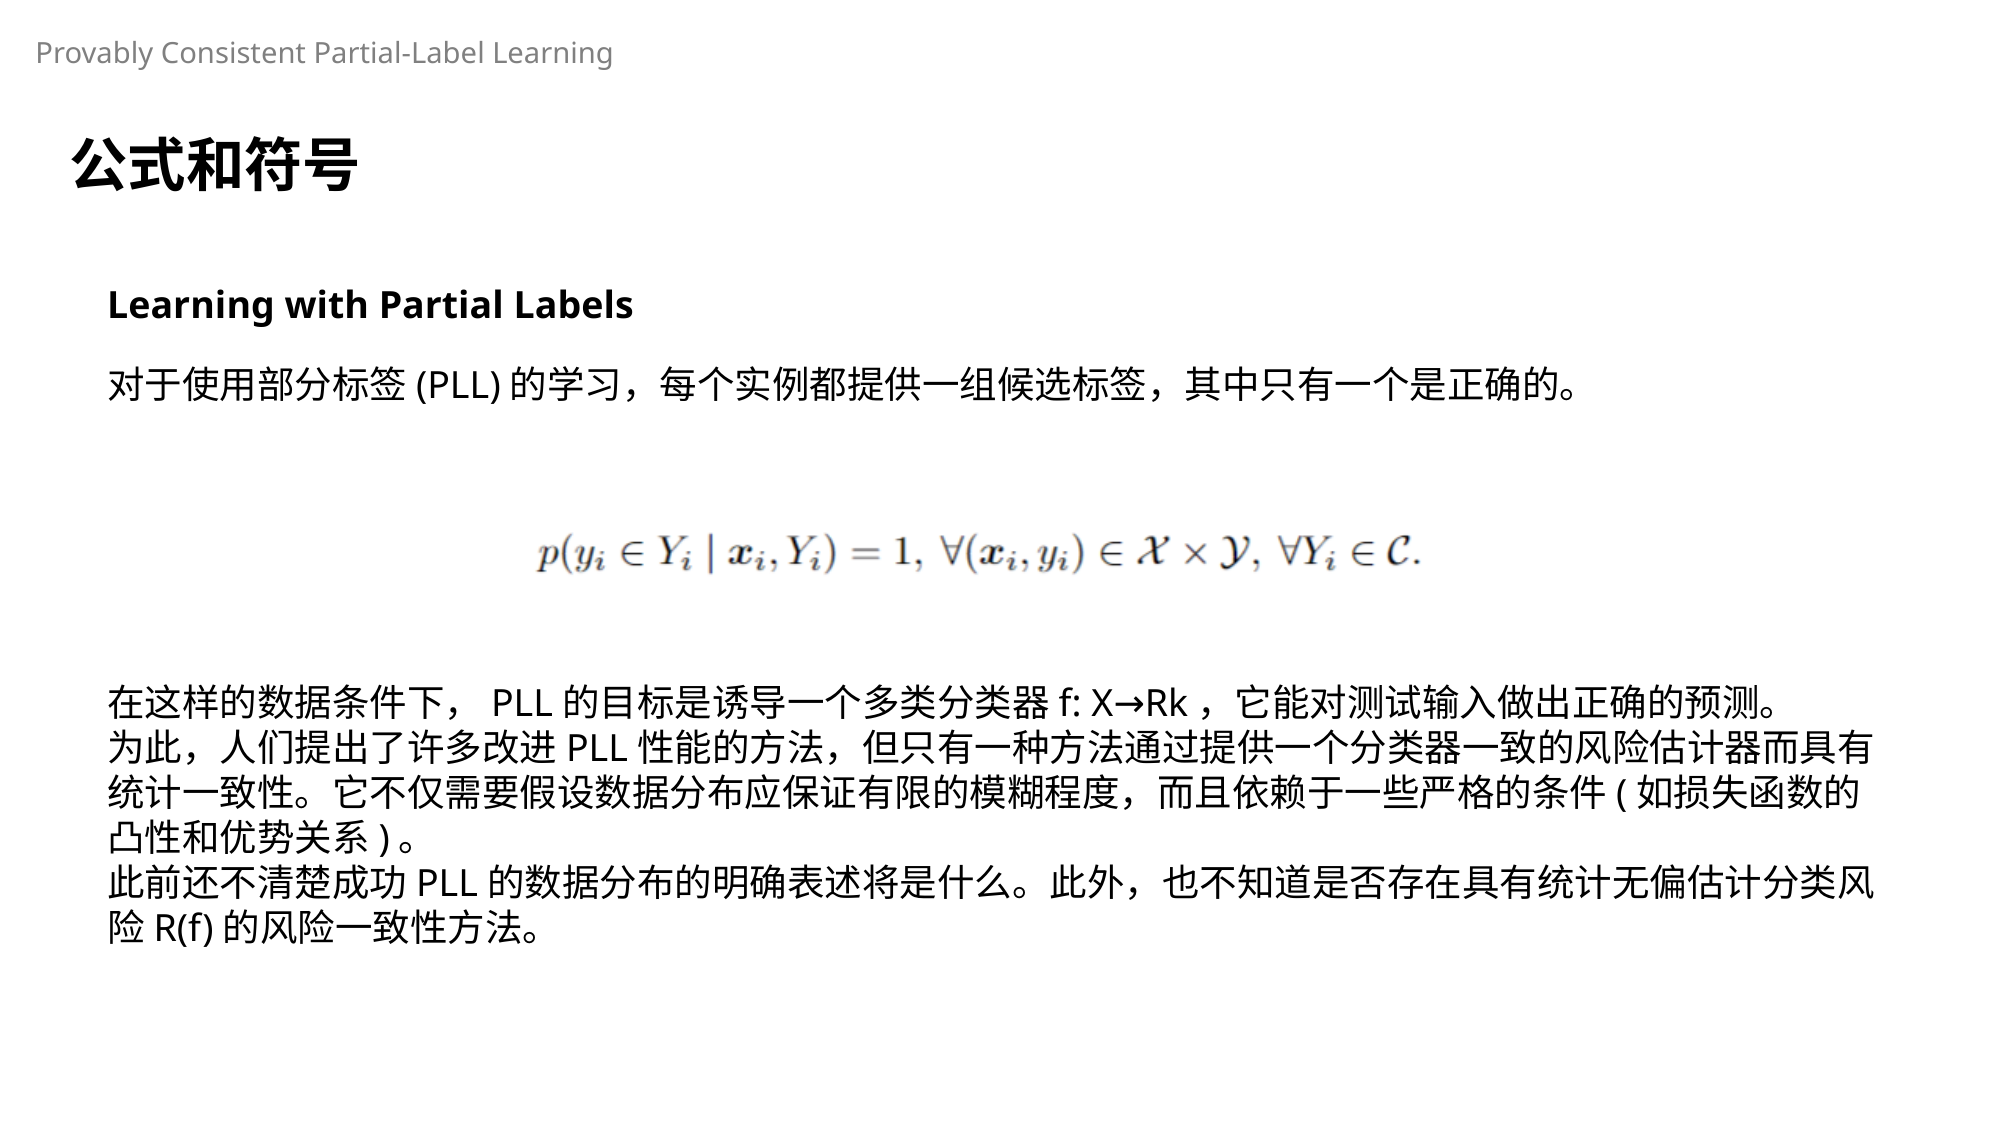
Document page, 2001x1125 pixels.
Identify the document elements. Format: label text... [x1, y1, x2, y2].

text_box Provably Consistent Partial-Label Learning [20, 26, 1142, 77]
picture [500, 506, 1529, 619]
text_box 公式和符号 [54, 121, 391, 206]
text_box Learning with Partial Labels 对于使用部分标签(PLL)的学习，每个实例都提供一组候选标签，其中只有一个是正确的。 [92, 273, 1856, 414]
text_box 在这样的数据条件下，PLL的目标是诱导一个多类分类器f: X→Rk，它能对测试输入做出正确的预测。 为此，人们提出了许多改进PLL性能的方法，但只有一种方法通过提供一个分类器一致的风险估计器而具有统计一致性。它不仅需要假设数据分布应保证有限的模糊程度，而且依赖于一些严格的条件(如损失函数的凸性和优势关系)。 此前还不清楚成功PLL的数据分布的明确表述将是什么。此外，也不知道是否存在具有统计无偏估计分类风险R(f)的风险一致性方法。 [92, 671, 1911, 957]
